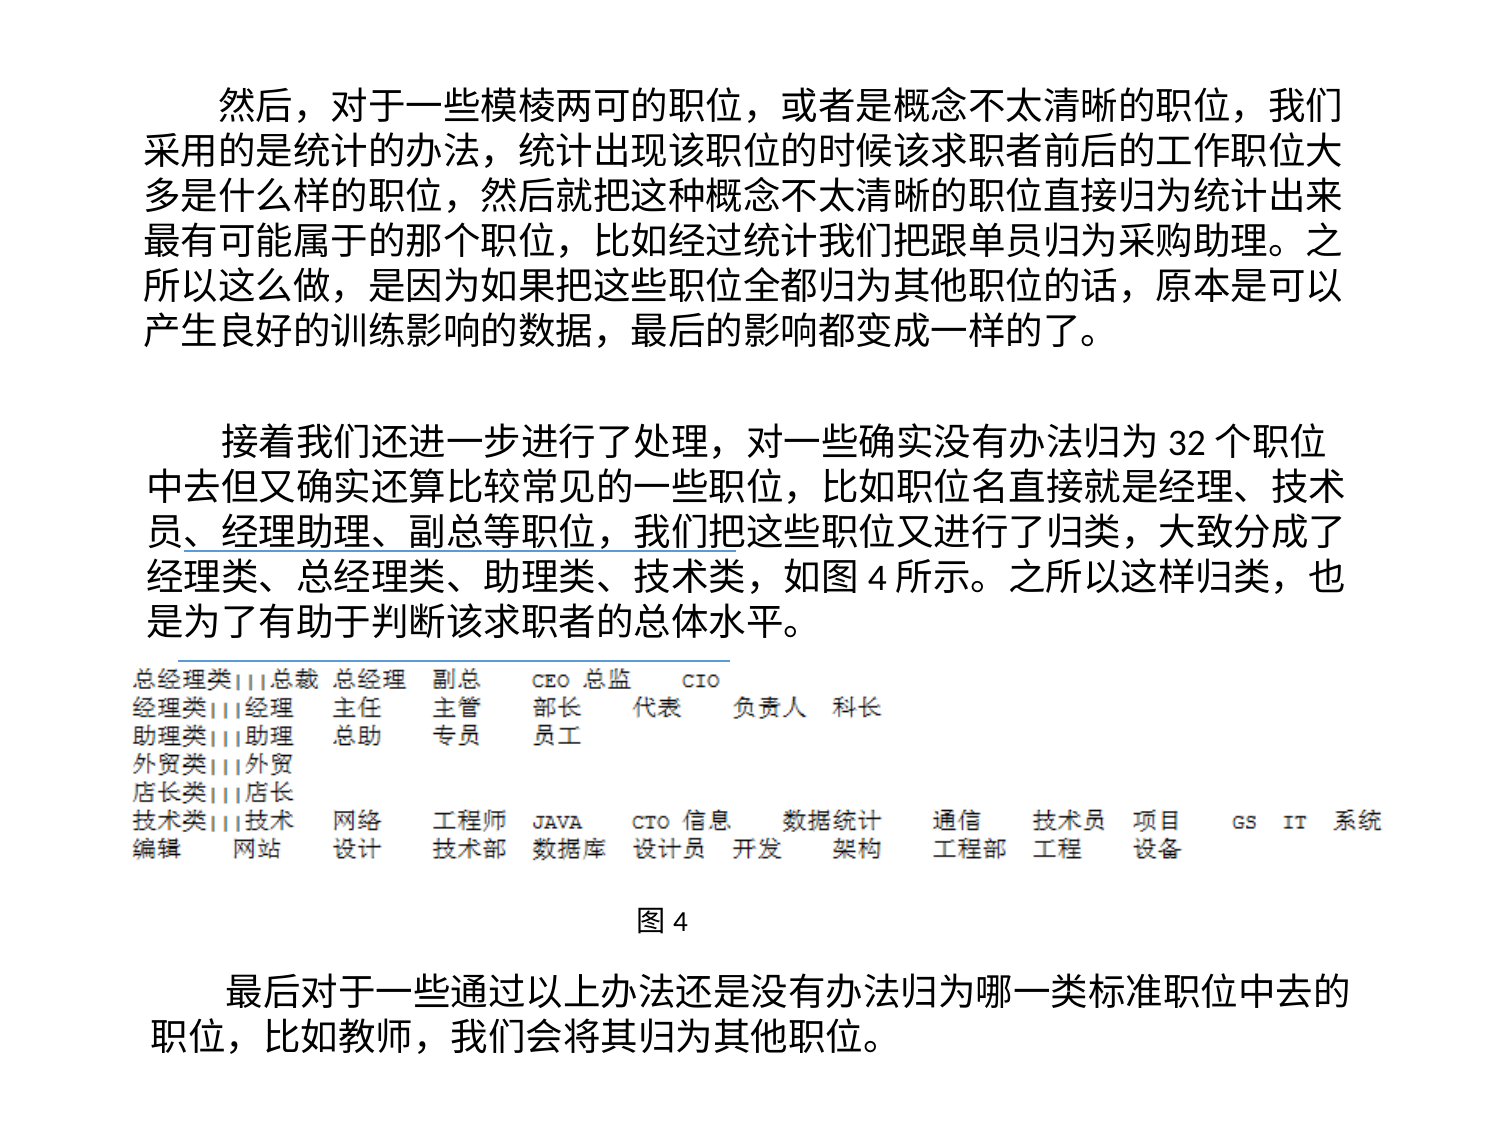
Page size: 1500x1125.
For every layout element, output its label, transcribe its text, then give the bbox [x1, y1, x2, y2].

text_box 最后对于一些通过以上办法还是没有办法归为哪一类标准职位中去的职位，比如教师，我们会将其归为其他职位。 [135, 960, 1384, 1066]
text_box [132, 667, 1420, 946]
text_box 然后，对于一些模棱两可的职位，或者是概念不太清晰的职位，我们采用的是统计的办法，统计出现该职位的时候该求职者前后的工作职位大多是什么样的职位，然后就把这种概念不太清晰的职位直接归为统计出来最有可能属于的那个职位，比如经过统计我们把跟单员归为采购助理。之所以这么做，是因为如果把这些职位全都归为其他职位的话，原本是可以产生良好的训练影响的数据，最后的影响都变成一样的了。 [128, 74, 1377, 360]
text_box 接着我们还进一步进行了处理，对一些确实没有办法归为32个职位中去但又确实还算比较常见的一些职位，比如职位名直接就是经理、技术员、经理助理、副总等职位，我们把这些职位又进行了归类，大致分成了经理类、总经理类、助理类、技术类，如图4所示。之所以这样归类，也是为了有助于判断该求职者的总体水平。 [131, 410, 1380, 651]
